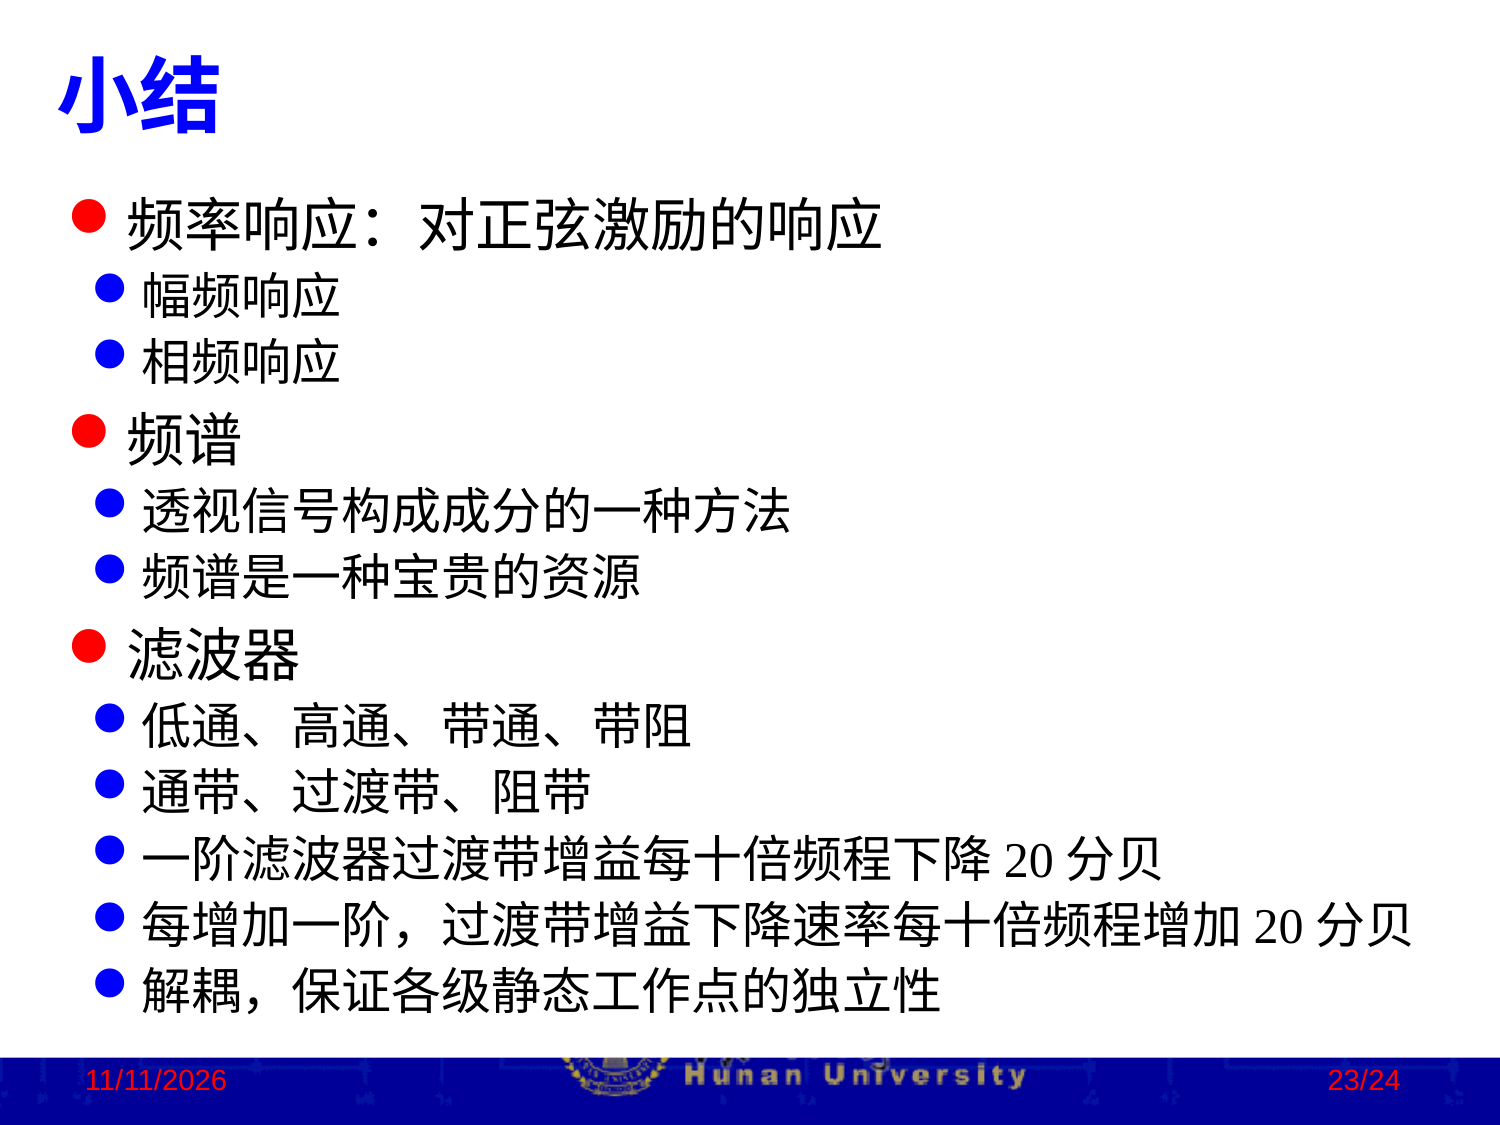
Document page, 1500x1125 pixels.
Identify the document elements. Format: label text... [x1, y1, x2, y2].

slide_number 23/24 [1103, 1028, 1416, 1104]
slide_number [69, 1028, 383, 1104]
picture [0, 1058, 1500, 1125]
text_box 频率响应：对正弦激励的响应 幅频响应 相频响应 频谱 透视信号构成成分的一种方法 频谱是一种宝贵的资源 滤波器 低通、高通、带通、带阻 通带、过渡带、阻带 一阶滤波器过渡带增益每十倍频程下降20分贝 每增加一阶，过渡带增益下降速率每十倍频程增加20分贝 解耦，保证各级静态工作点的独立性 [53, 180, 1448, 1027]
text_box 小结 [41, 35, 1467, 151]
